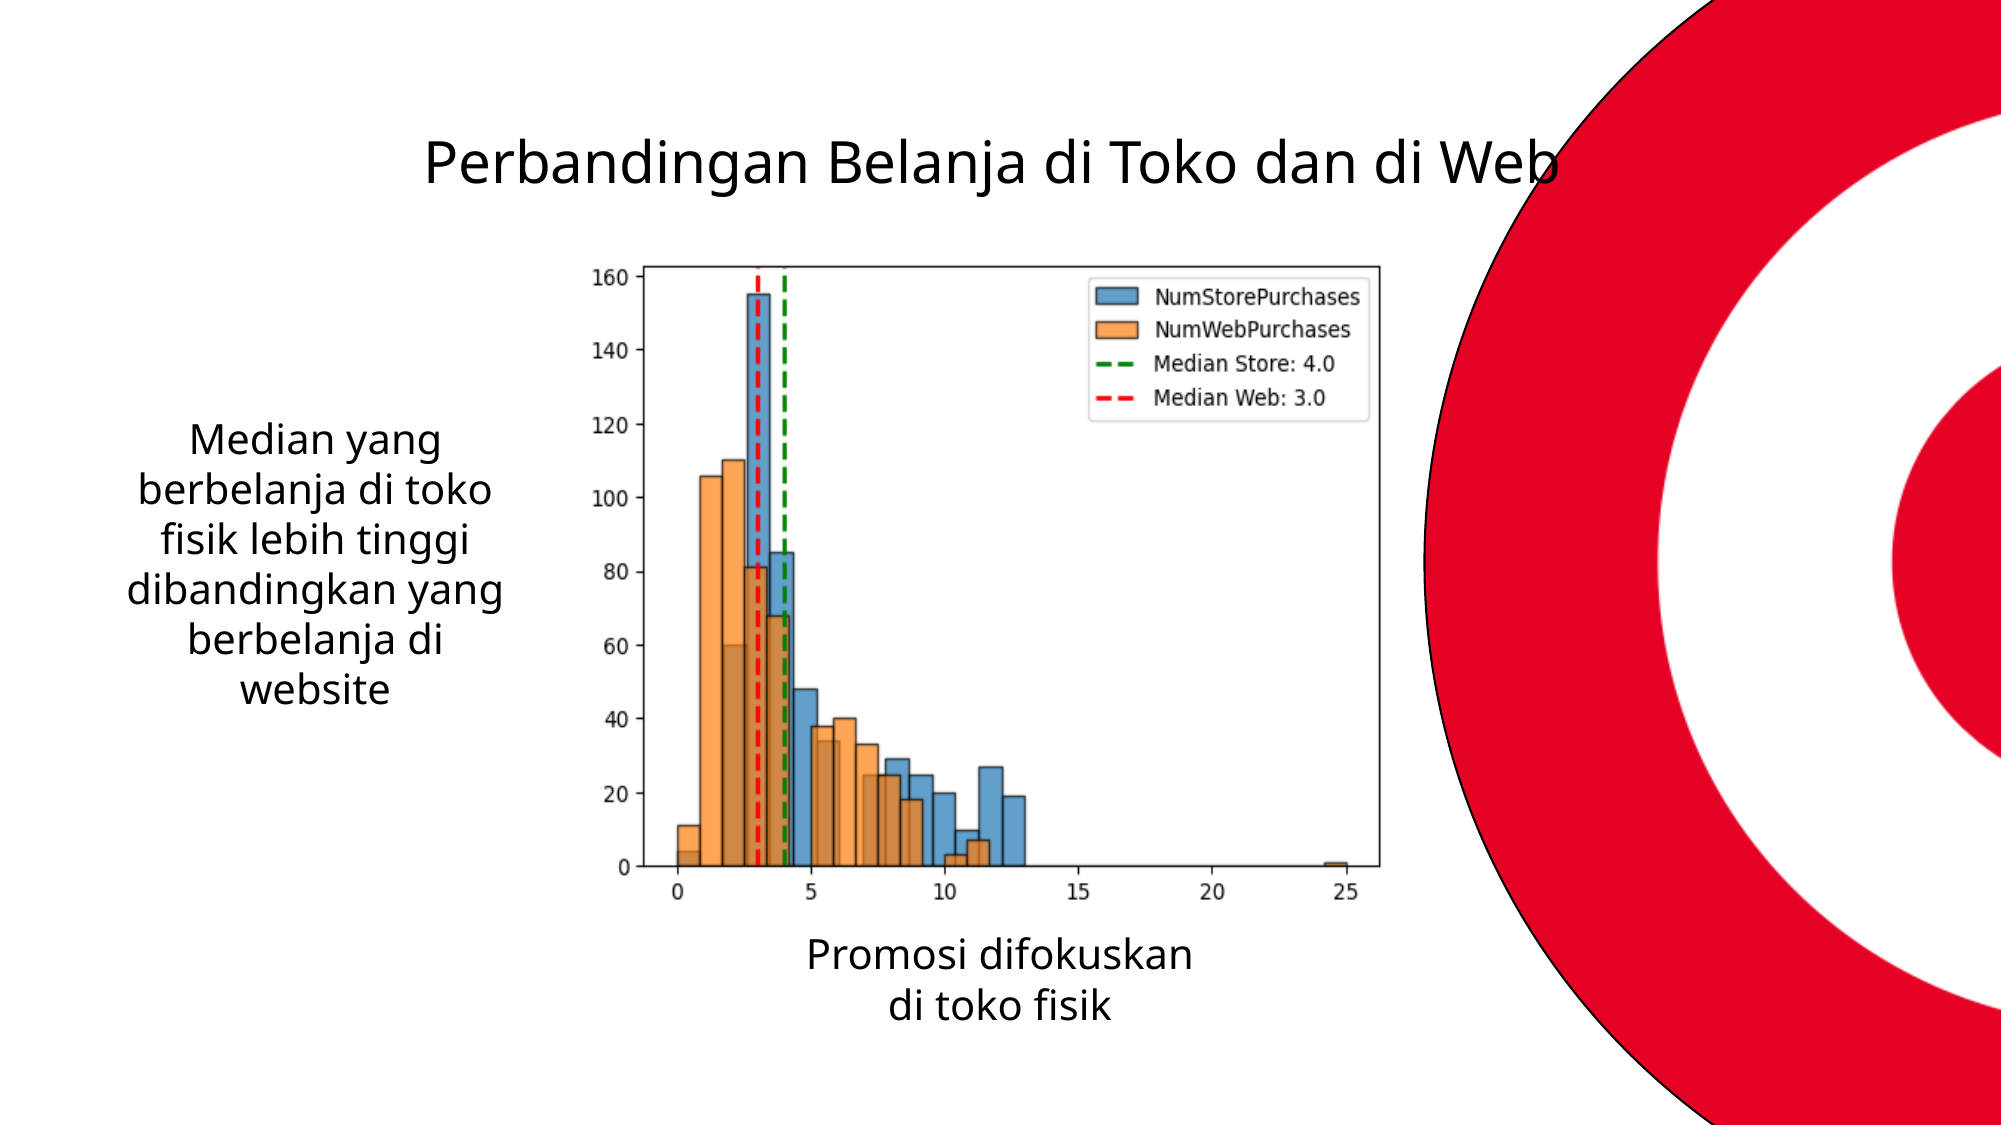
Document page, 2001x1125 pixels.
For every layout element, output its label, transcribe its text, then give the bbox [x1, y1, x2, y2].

text_box Median yang berbelanja di toko fisik lebih tinggi dibandingkan yang berbelanja di website [99, 405, 532, 721]
text_box [1423, 0, 2000, 1125]
text_box Promosi difokuskan di toko fisik [783, 921, 1217, 1036]
text_box Perbandingan Belanja di Toko dan di Web [393, 118, 1607, 203]
picture [575, 250, 1394, 921]
